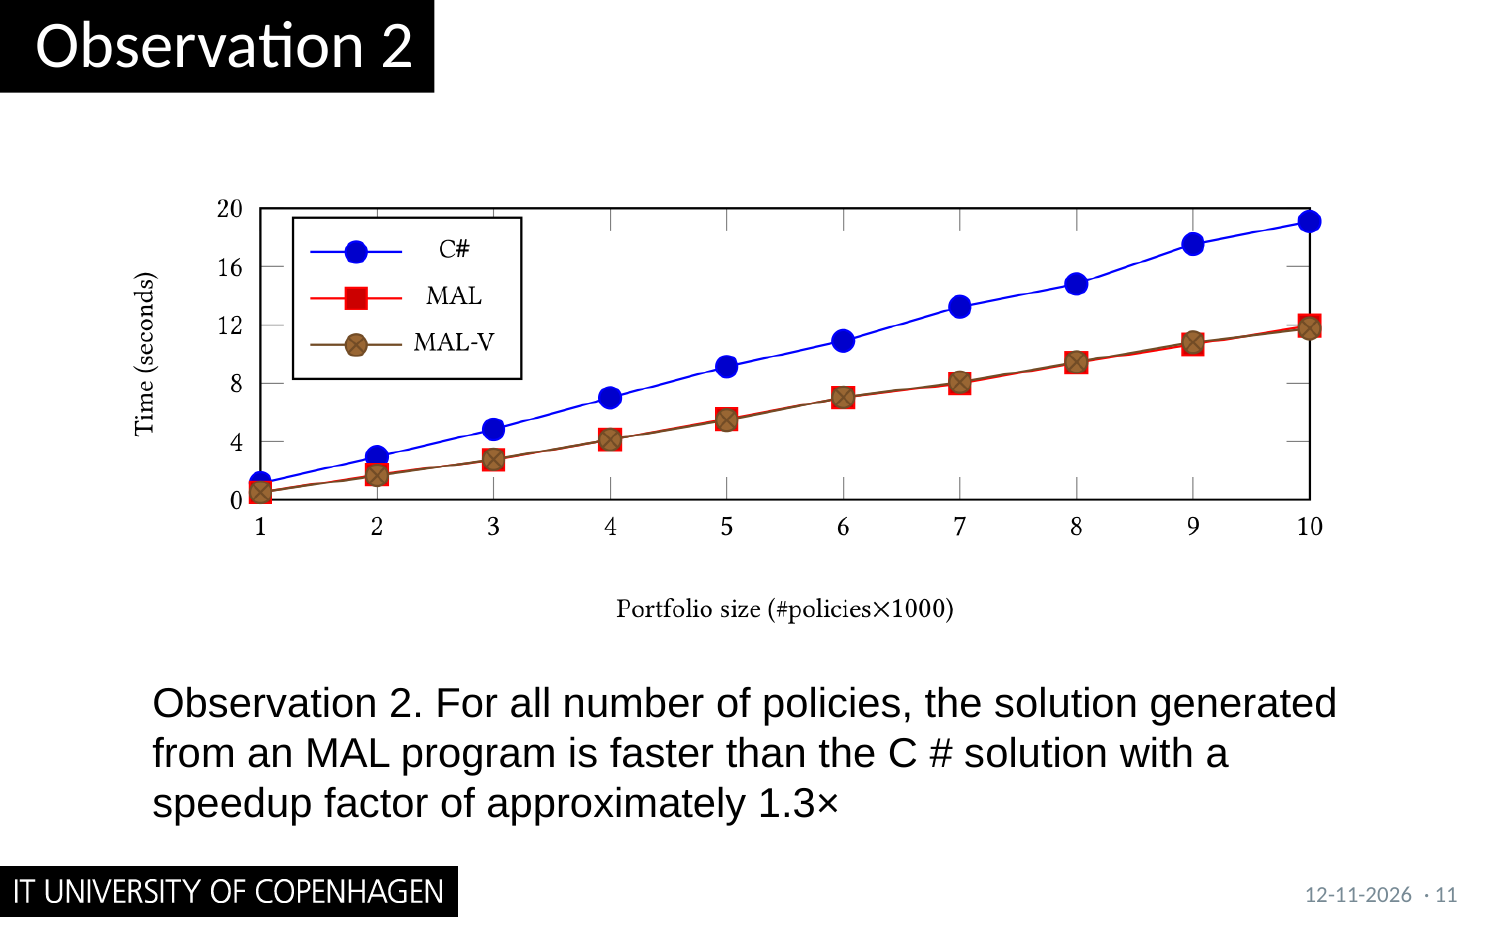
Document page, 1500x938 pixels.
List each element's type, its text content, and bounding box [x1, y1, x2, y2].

picture [15, 879, 442, 903]
text_box Observation 2. For all number of policies, the solution generated from an MAL program is faster than the C # solution with a speedup factor of approximately 1.3× [137, 668, 1375, 834]
picture [99, 168, 1376, 641]
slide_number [1062, 868, 1413, 919]
slide_number · 11 [1423, 868, 1474, 919]
title Observation 2 [0, 0, 435, 93]
